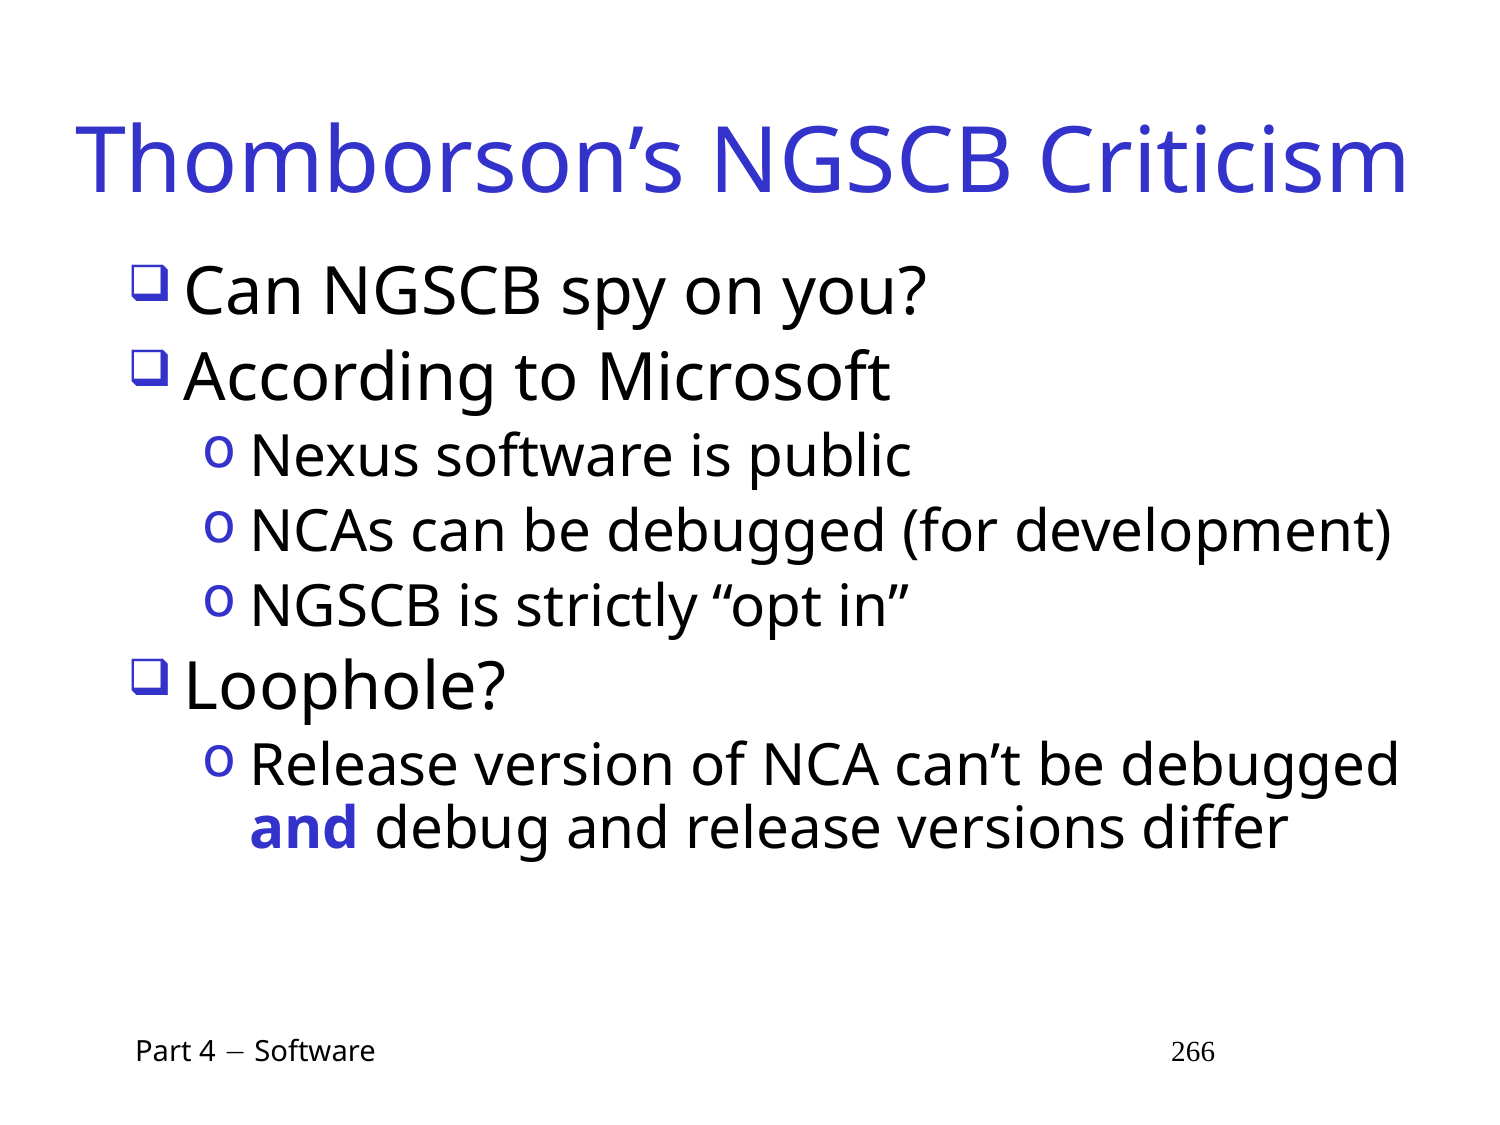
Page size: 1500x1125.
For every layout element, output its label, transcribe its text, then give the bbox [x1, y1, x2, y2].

list Can NGSCB spy on you? According to Microsoft Nexus software is public NCAs can be debugged (for development) NGSCB is strictly “opt in” Loophole? Release version of NCA can’t be debugged and debug and release versions differ [112, 249, 1426, 1001]
footer Part 4  Software 266 [112, 1024, 1401, 1101]
title Thomborson’s NGSCB Criticism [49, 62, 1438, 263]
